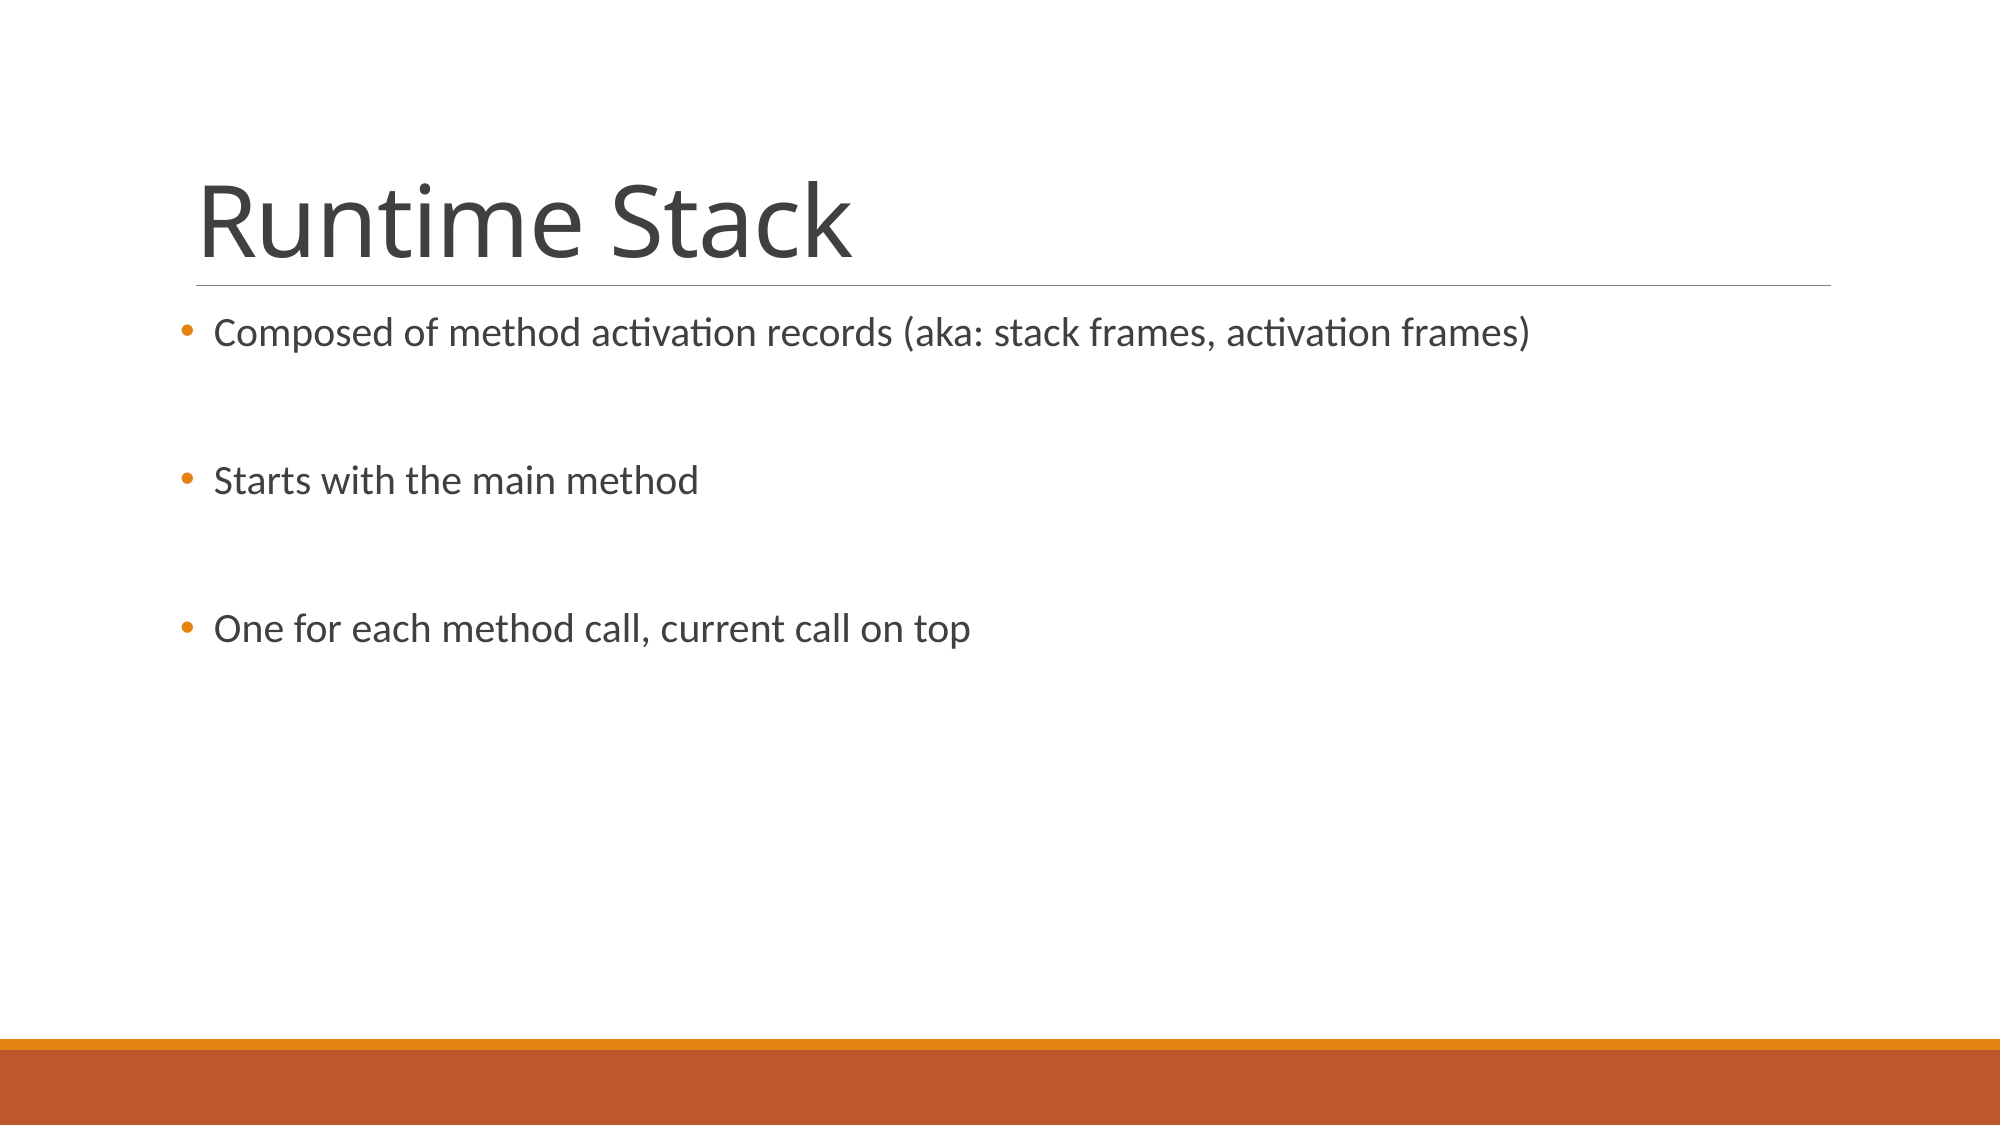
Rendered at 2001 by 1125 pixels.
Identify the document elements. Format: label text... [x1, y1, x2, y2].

list Composed of method activation records (aka: stack frames, activation frames) Starts with the main method One for each method call, current call on top [180, 302, 1830, 963]
title Runtime Stack [180, 47, 1830, 285]
